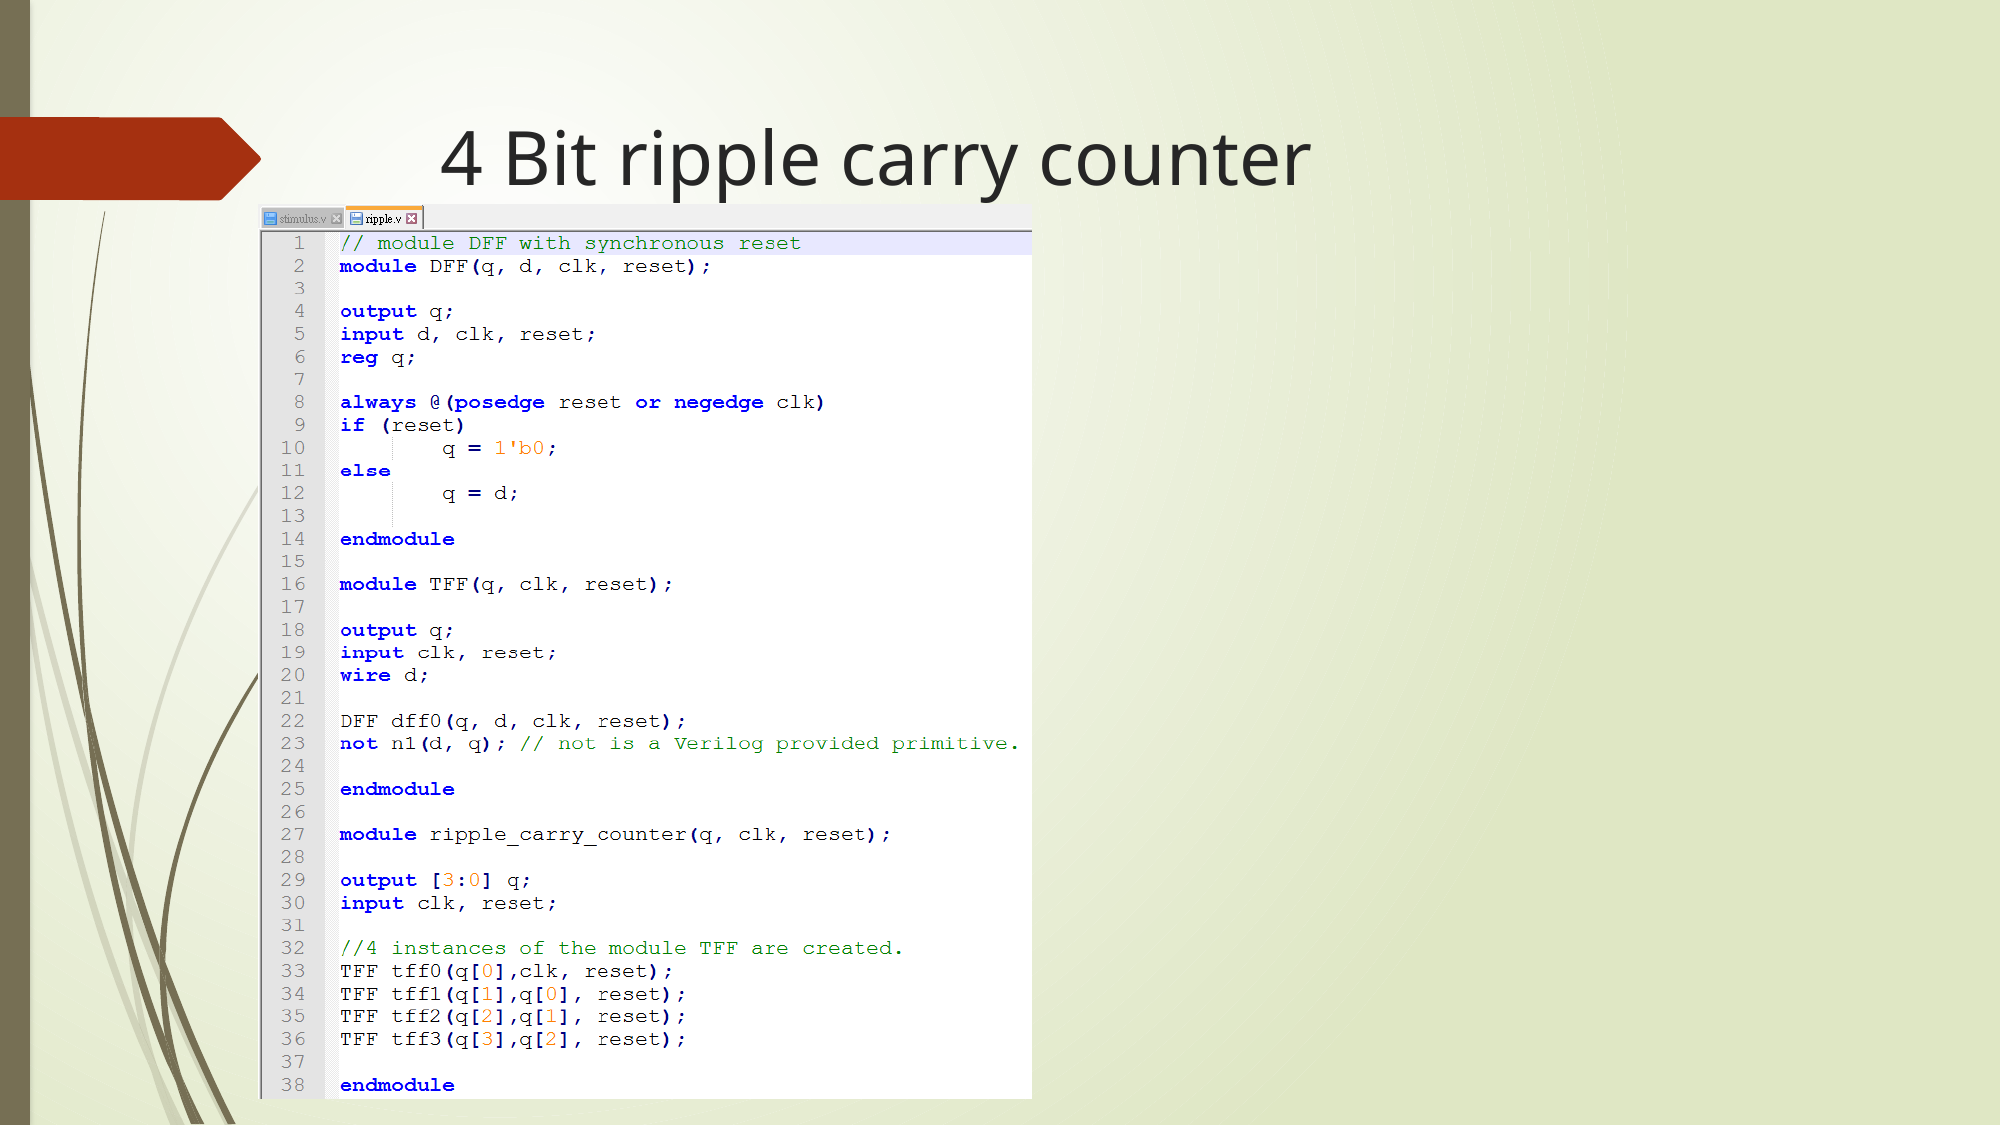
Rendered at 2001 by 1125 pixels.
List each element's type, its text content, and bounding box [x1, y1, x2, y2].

picture [257, 204, 1032, 1099]
title 4 Bit ripple carry counter [425, 102, 1888, 313]
